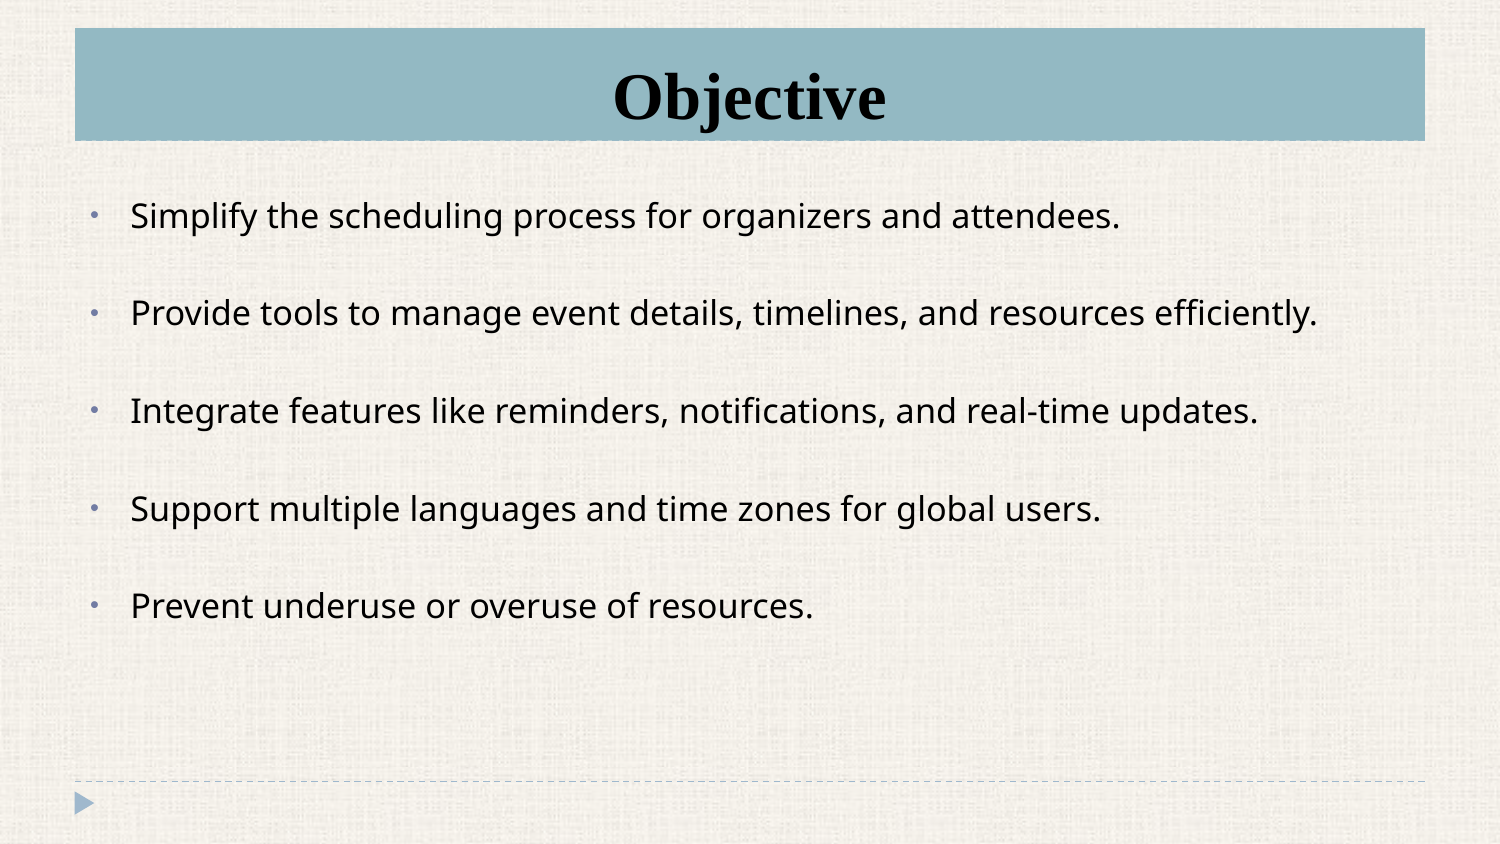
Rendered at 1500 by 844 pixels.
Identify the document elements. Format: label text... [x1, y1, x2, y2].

title Objective [75, 28, 1425, 141]
list Simplify the scheduling process for organizers and attendees. Provide tools to manage event details, timelines, and resources efficiently. Integrate features like reminders, notifications, and real-time updates. Support multiple languages and time zones for global users. Prevent underuse or overuse of resources. [75, 141, 1425, 758]
